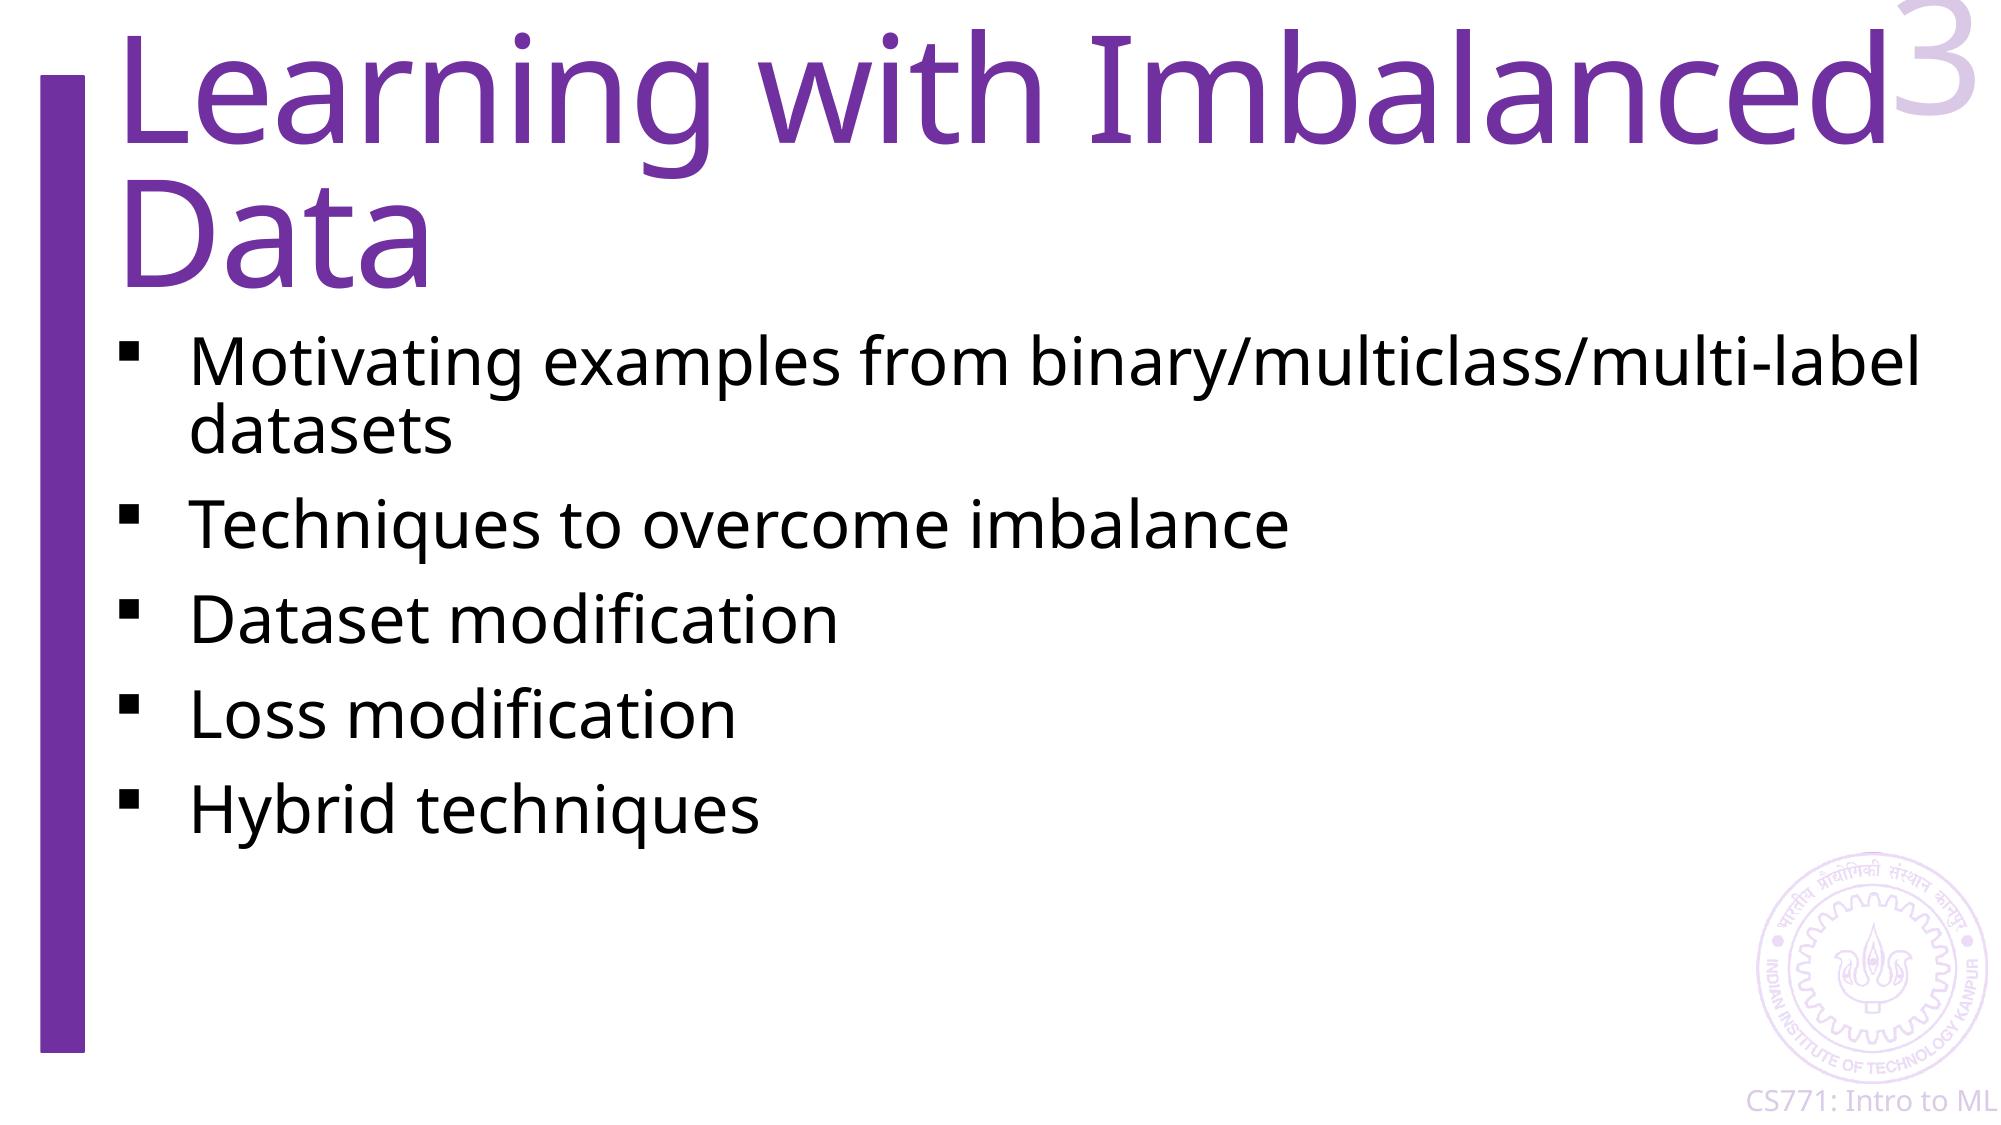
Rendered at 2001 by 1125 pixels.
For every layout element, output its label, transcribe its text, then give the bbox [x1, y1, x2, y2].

slide_number 3 [1520, 6, 2000, 183]
title Learning with Imbalanced Data [98, 76, 1945, 324]
list Motivating examples from binary/multiclass/multi-label datasets Techniques to overcome imbalance Dataset modification Loss modification Hybrid techniques [98, 324, 1945, 1052]
